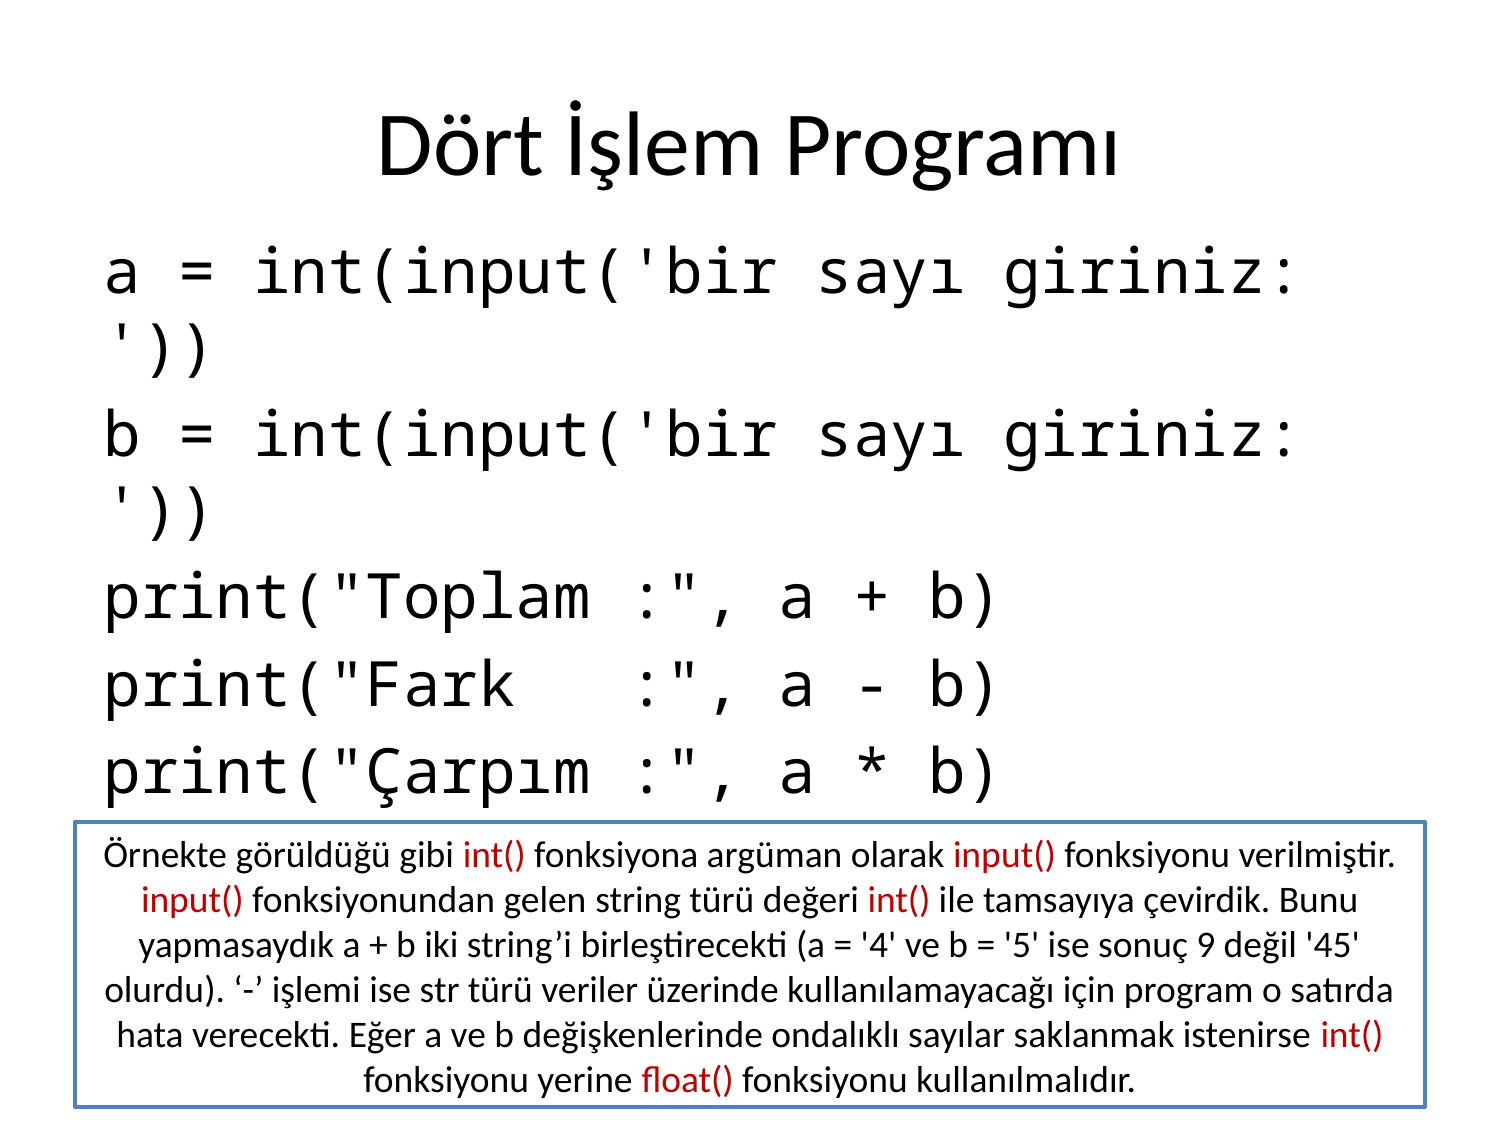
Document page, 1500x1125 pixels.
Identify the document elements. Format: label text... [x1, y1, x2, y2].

text_box Örnekte görüldüğü gibi int() fonksiyona argüman olarak input() fonksiyonu verilmiştir. input() fonksiyonundan gelen string türü değeri int() ile tamsayıya çevirdik. Bunu yapmasaydık a + b iki string’i birleştirecekti (a = '4' ve b = '5' ise sonuç 9 değil '45' olurdu). ‘-’ işlemi ise str türü veriler üzerinde kullanılamayacağı için program o satırda hata verecekti. Eğer a ve b değişkenlerinde ondalıklı sayılar saklanmak istenirse int() fonksiyonu yerine float() fonksiyonu kullanılmalıdır. [73, 820, 1427, 1109]
title Dört İşlem Programı [75, 45, 1425, 233]
list a = int(input('bir sayı giriniz: ')) b = int(input('bir sayı giriniz: ')) print("Toplam :", a + b) print("Fark :", a - b) print("Çarpım :", a * b) print("Bölüm :", a / b) [88, 223, 1439, 967]
